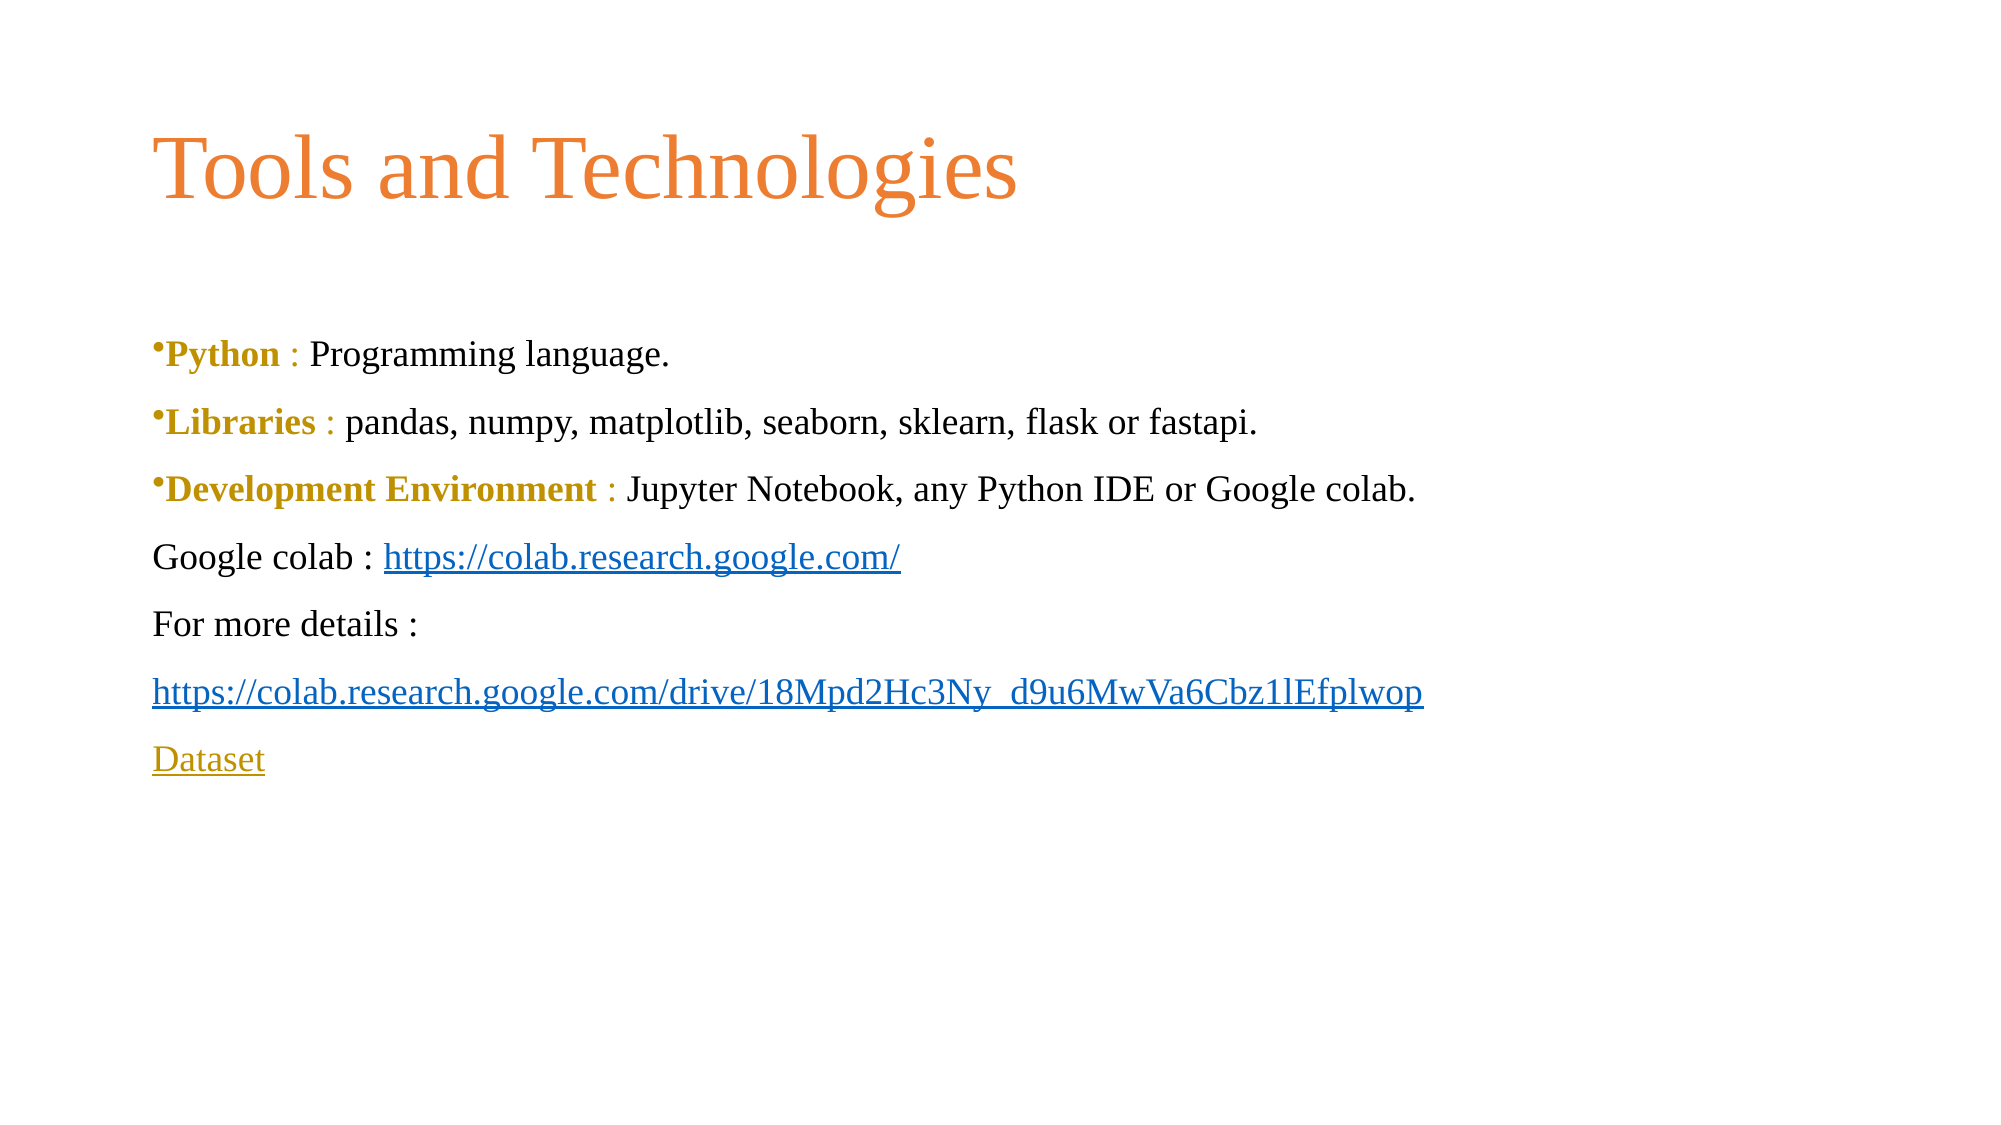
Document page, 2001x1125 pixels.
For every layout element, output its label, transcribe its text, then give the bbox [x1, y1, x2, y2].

title Tools and Technologies [137, 59, 1863, 278]
list Python : Programming language. Libraries : pandas, numpy, matplotlib, seaborn, sklearn, flask or fastapi. Development Environment : Jupyter Notebook, any Python IDE or Google colab. Google colab : https://colab.research.google.com/ For more details : https://colab.research.google.com/drive/18Mpd2Hc3Ny_d9u6MwVa6Cbz1lEfplwop Dataset [137, 299, 1863, 1014]
